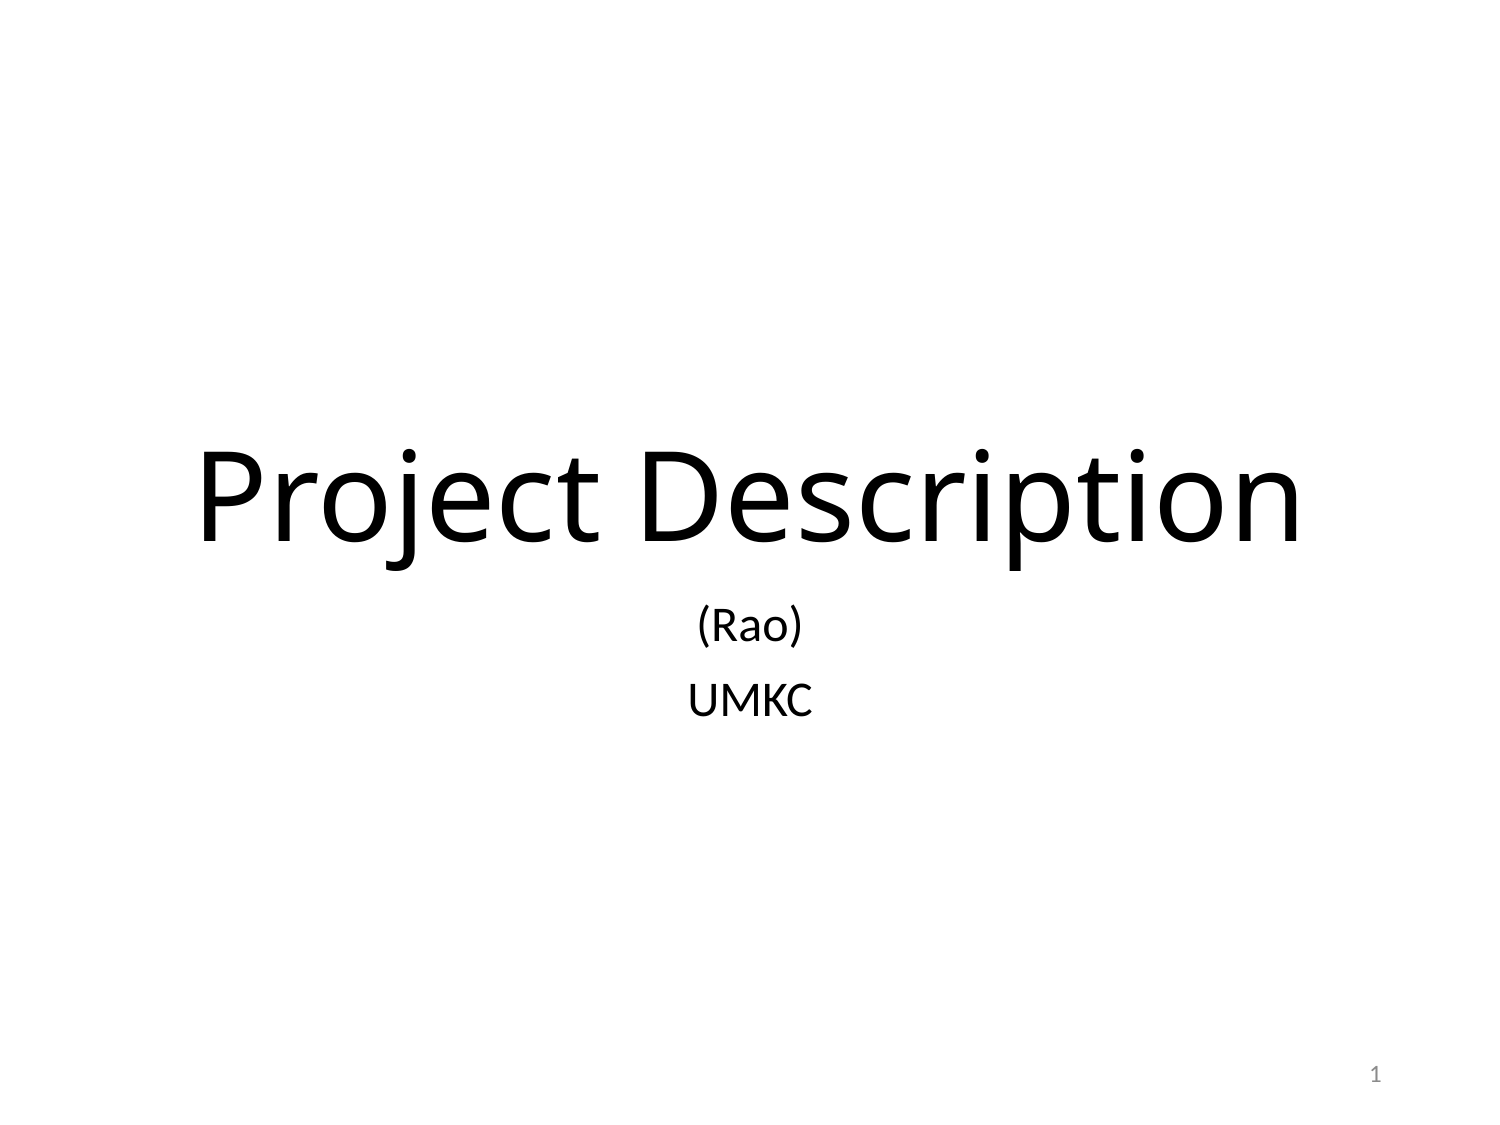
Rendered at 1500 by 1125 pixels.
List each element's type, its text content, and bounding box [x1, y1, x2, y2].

title Project Description [112, 184, 1388, 576]
subtitle (Rao) UMKC [187, 590, 1313, 863]
slide_number 1 [1059, 1042, 1397, 1103]
